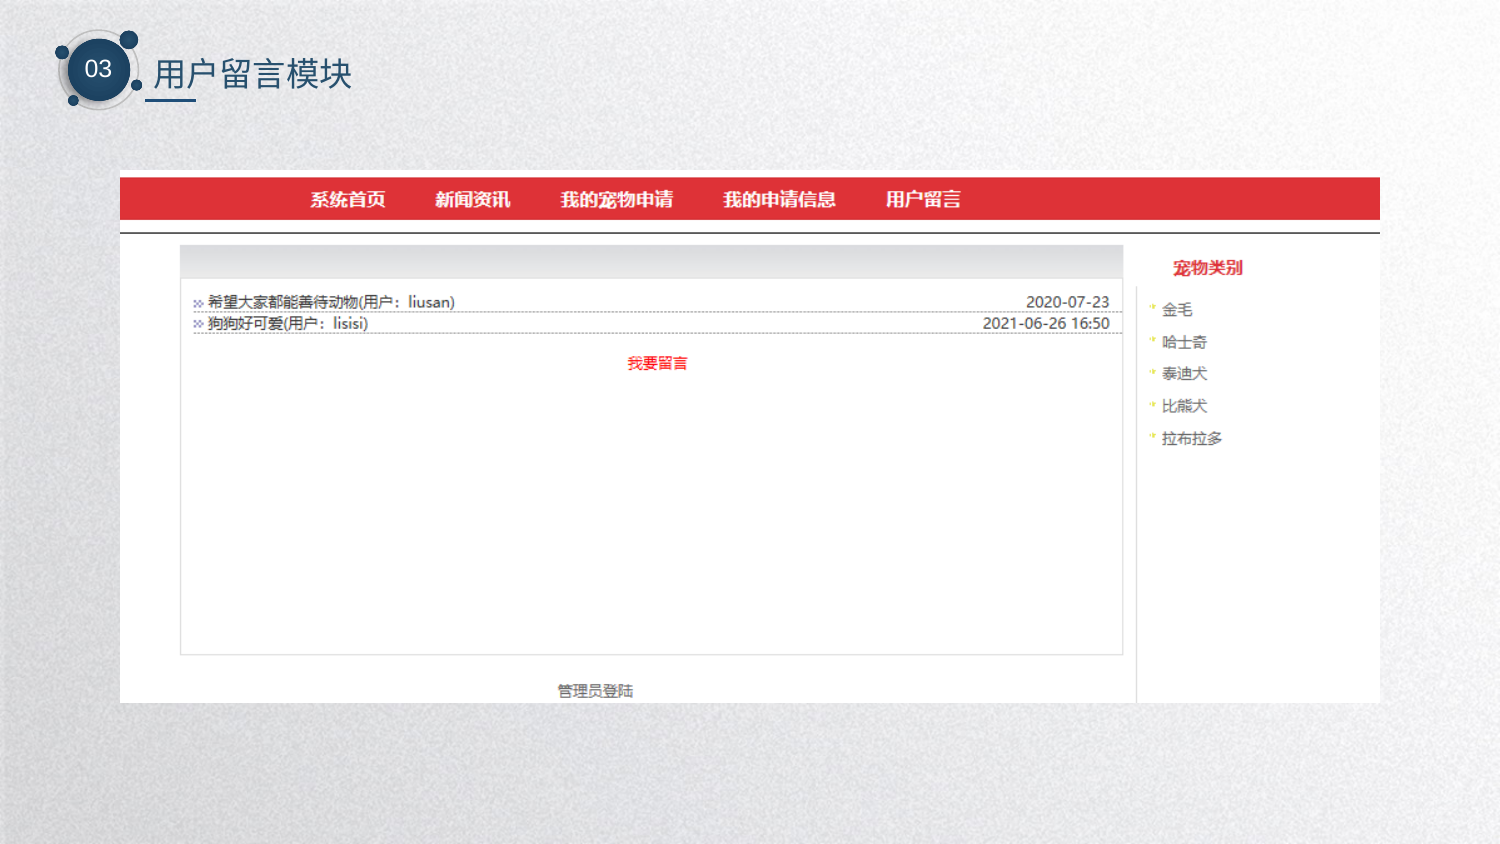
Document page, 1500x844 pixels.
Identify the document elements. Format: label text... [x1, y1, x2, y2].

picture [0, 0, 1500, 844]
text_box [835, 261, 1451, 750]
text_box 用户留言模块 [138, 45, 368, 101]
text_box 03 [69, 45, 128, 91]
